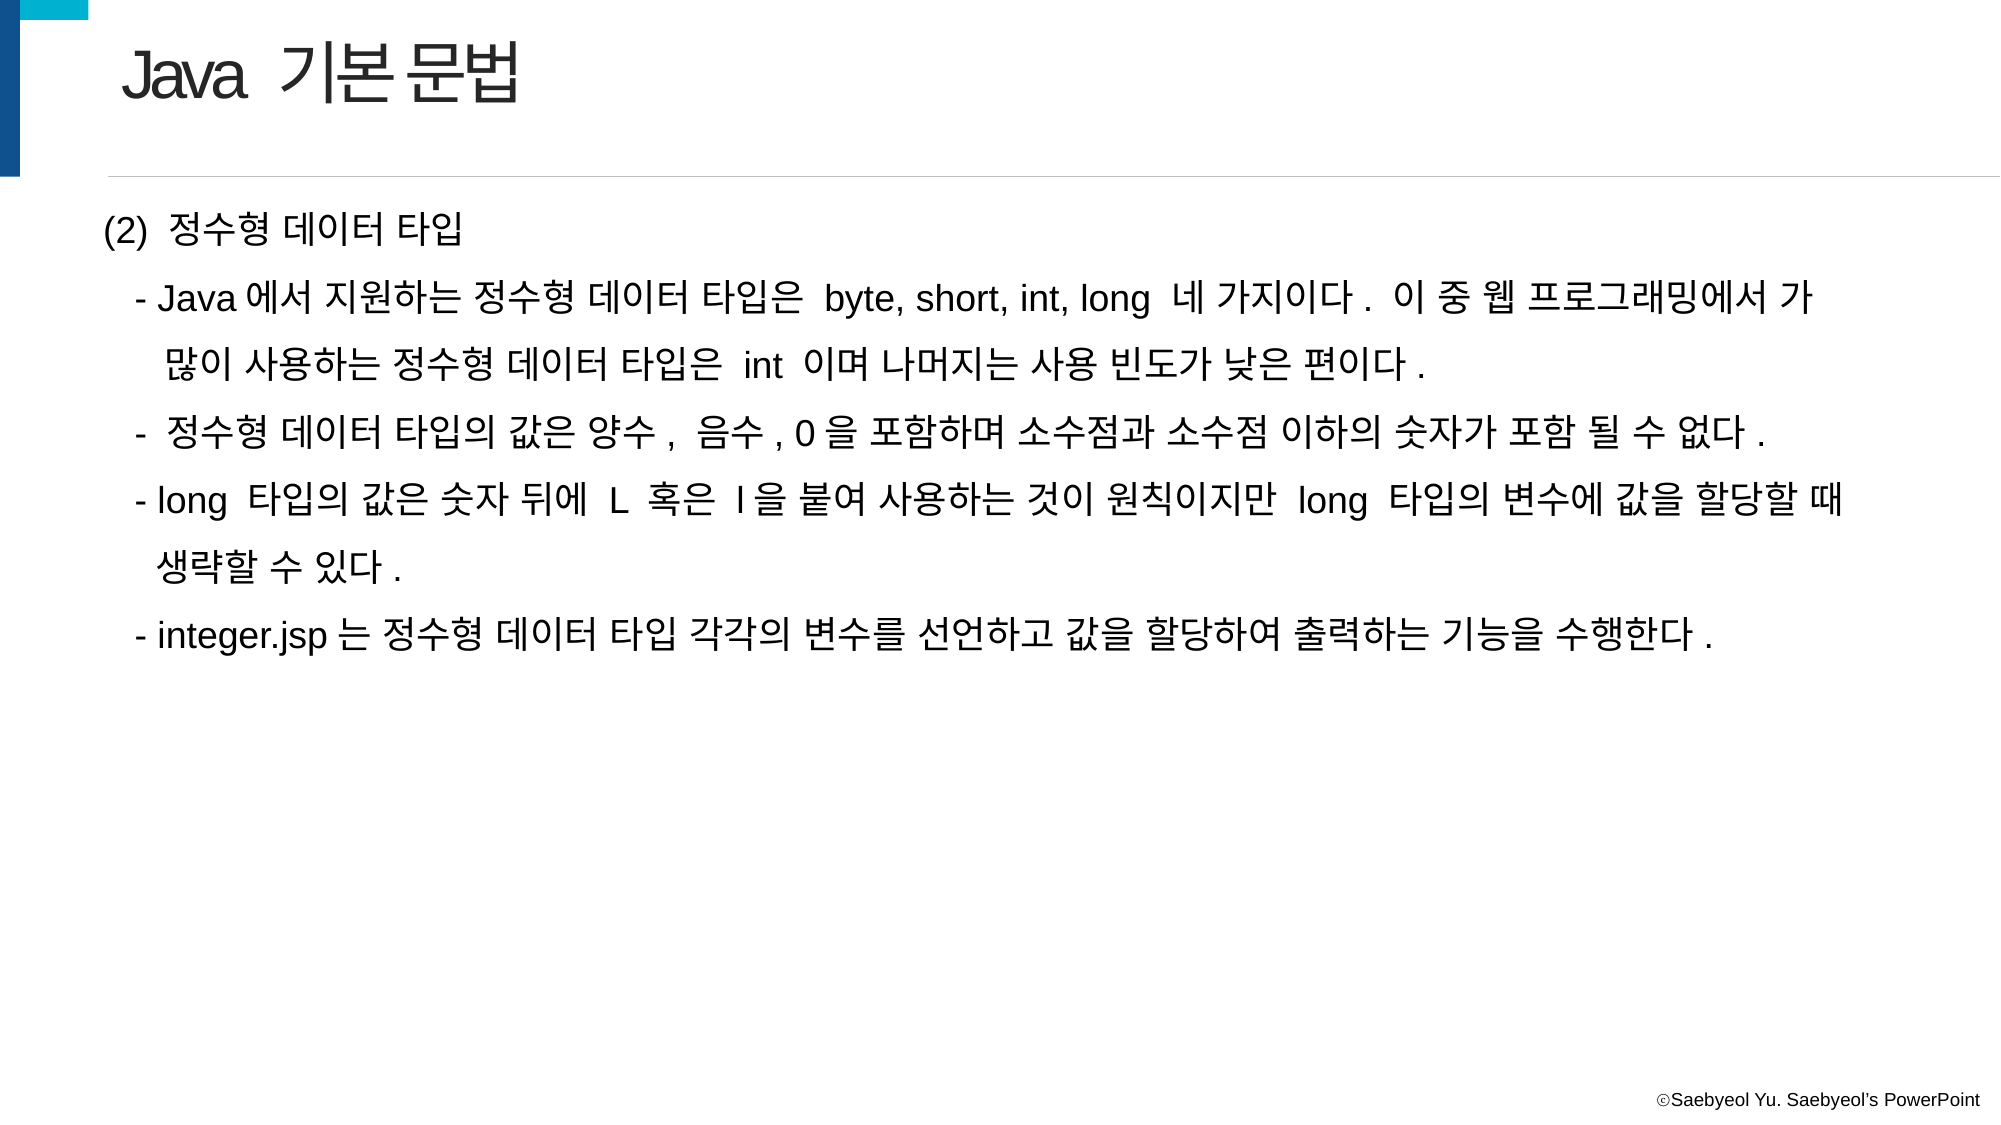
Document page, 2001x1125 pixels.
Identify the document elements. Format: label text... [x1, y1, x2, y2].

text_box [0, 0, 2000, 177]
text_box (2) 정수형 데이터 타입 - Java에서 지원하는 정수형 데이터 타입은 byte, short, int, long 네 가지이다. 이 중 웹 프로그래밍에서 가 많이 사용하는 정수형 데이터 타입은 int 이며 나머지는 사용 빈도가 낮은 편이다. - 정수형 데이터 타입의 값은 양수, 음수, 0을 포함하며 소수점과 소수점 이하의 숫자가 포함 될 수 없다. - long 타입의 값은 숫자 뒤에 L 혹은 l을 붙여 사용하는 것이 원칙이지만 long 타입의 변수에 값을 할당할 때 생략할 수 있다. - integer.jsp는 정수형 데이터 타입 각각의 변수를 선언하고 값을 할당하여 출력하는 기능을 수행한다. [88, 177, 1913, 664]
